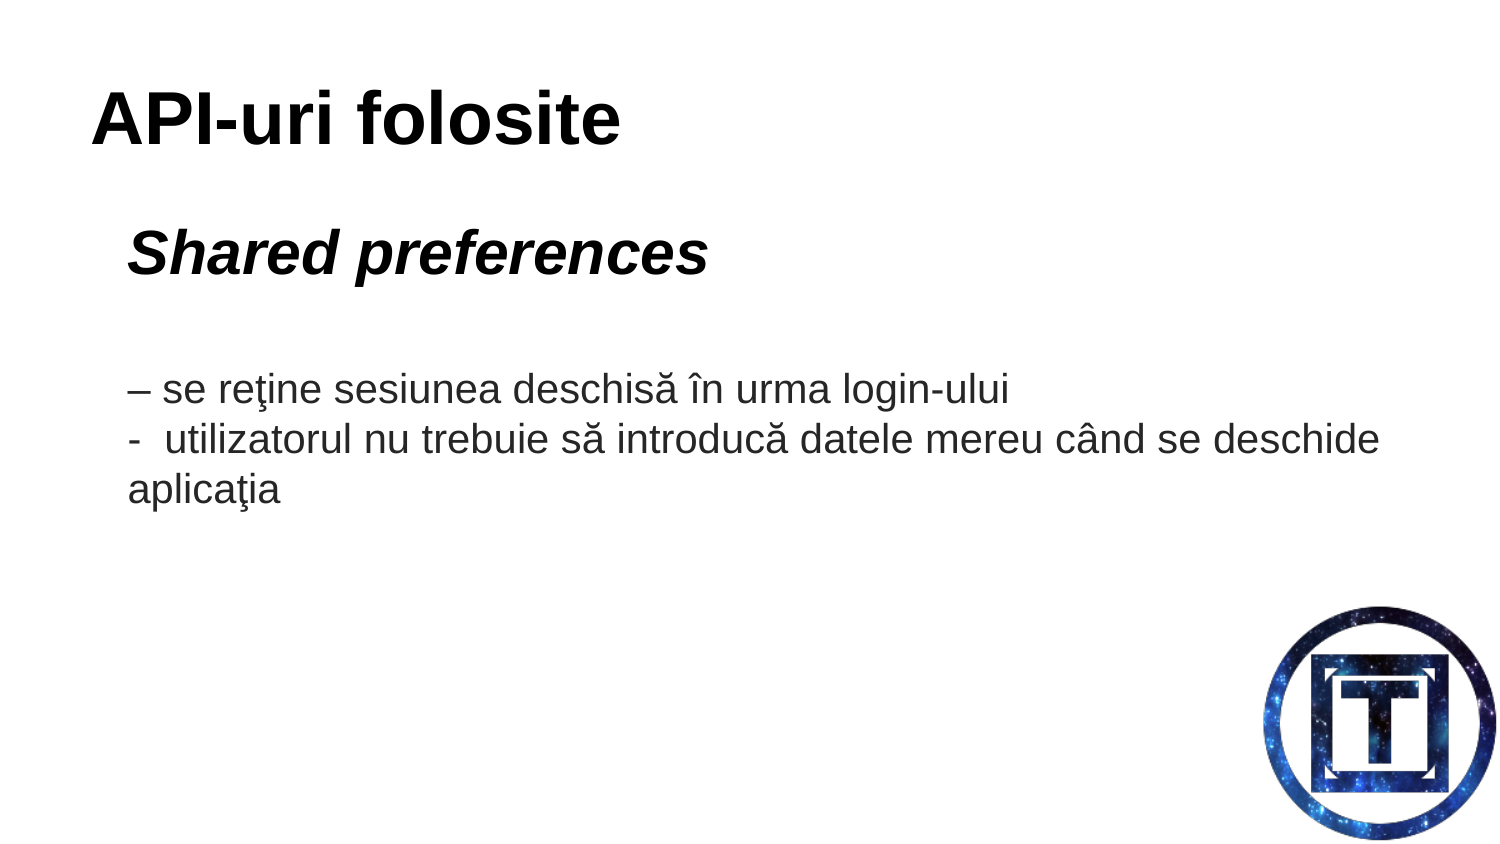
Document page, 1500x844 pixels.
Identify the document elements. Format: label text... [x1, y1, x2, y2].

title API-uri folosite [75, 33, 1425, 175]
picture [1259, 603, 1500, 844]
list Shared preferences – se reţine sesiunea deschisă în urma login-ului - utilizatorul nu trebuie să introducă datele mereu când se deschide aplicaţia [75, 196, 1425, 808]
